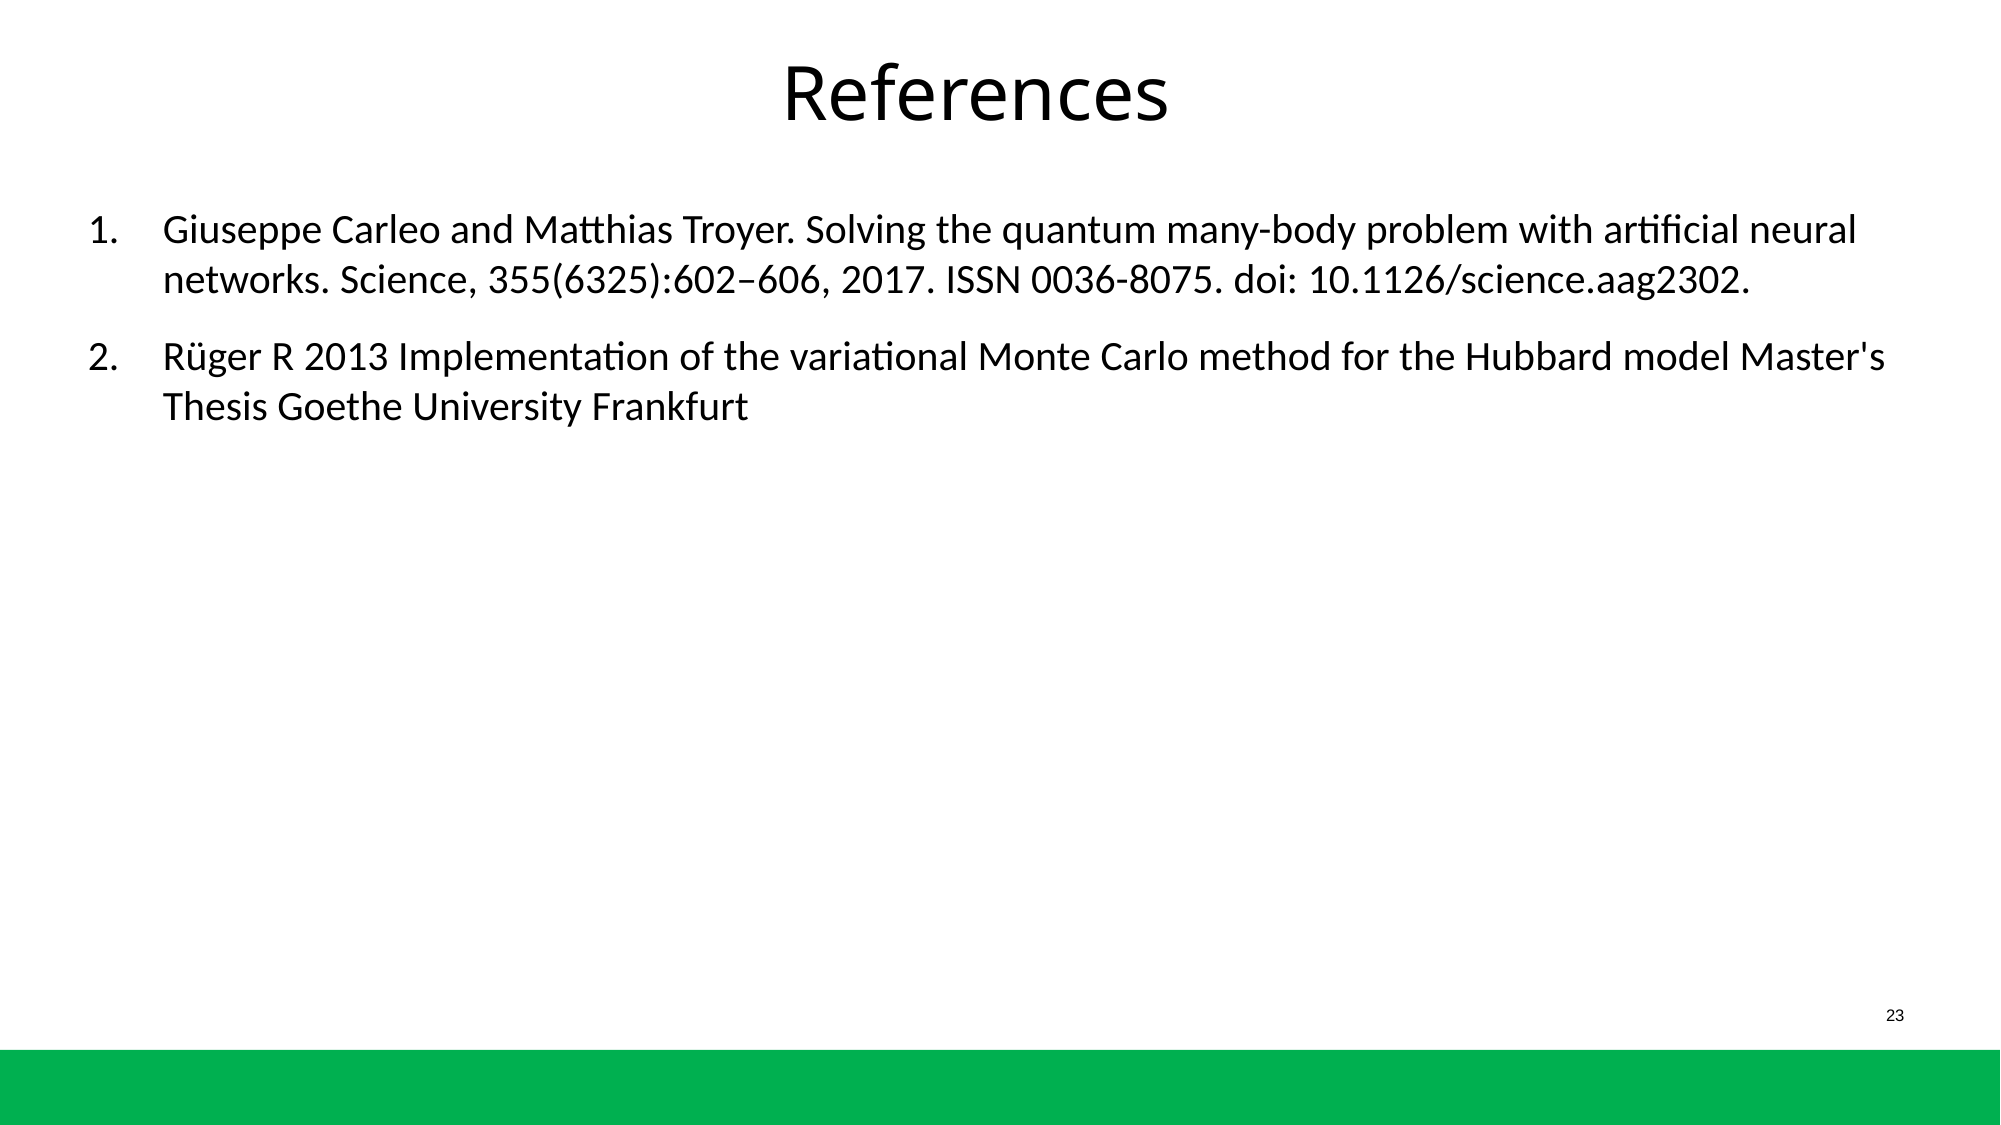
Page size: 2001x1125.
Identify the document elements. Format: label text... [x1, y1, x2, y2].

text_box [0, 1049, 2000, 1125]
list Giuseppe Carleo and Matthias Troyer. Solving the quantum many-body problem with artificial neural networks. Science, 355(6325):602–606, 2017. ISSN 0036-8075. doi: 10.1126/science.aag2302. Rüger R 2013 Implementation of the variational Monte Carlo method for the Hubbard model Master's Thesis Goethe University Frankfurt [72, 194, 1925, 965]
slide_number 23 [1452, 996, 1920, 1032]
title References [50, 23, 1901, 157]
